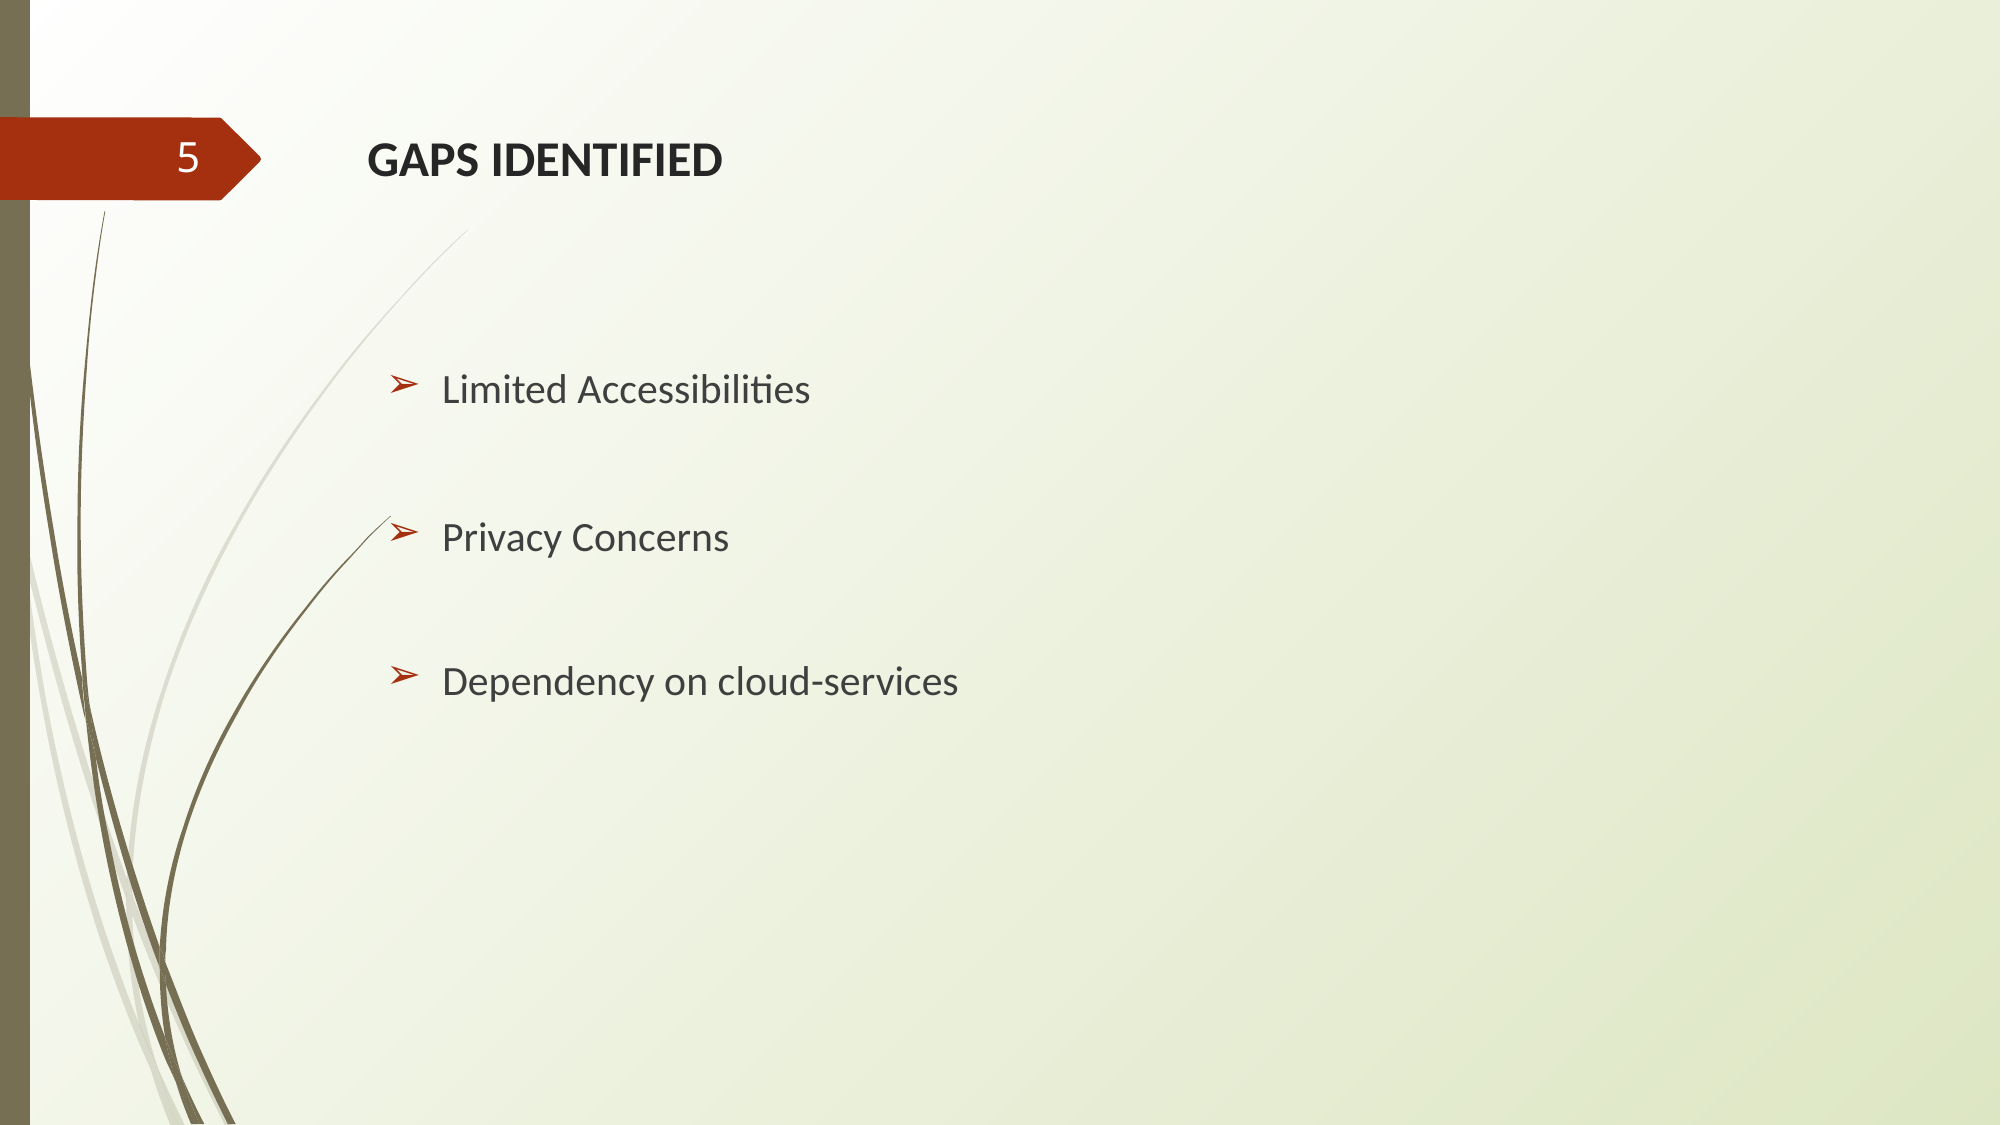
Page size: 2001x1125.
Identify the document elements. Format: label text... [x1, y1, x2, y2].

list Privacy Concerns [352, 502, 1815, 582]
slide_number 5 [87, 129, 216, 190]
title GAPS IDENTIFIED [352, 118, 1815, 211]
list Limited Accessibilities [352, 354, 1815, 447]
text_box Dependency on cloud-services [352, 638, 1691, 719]
